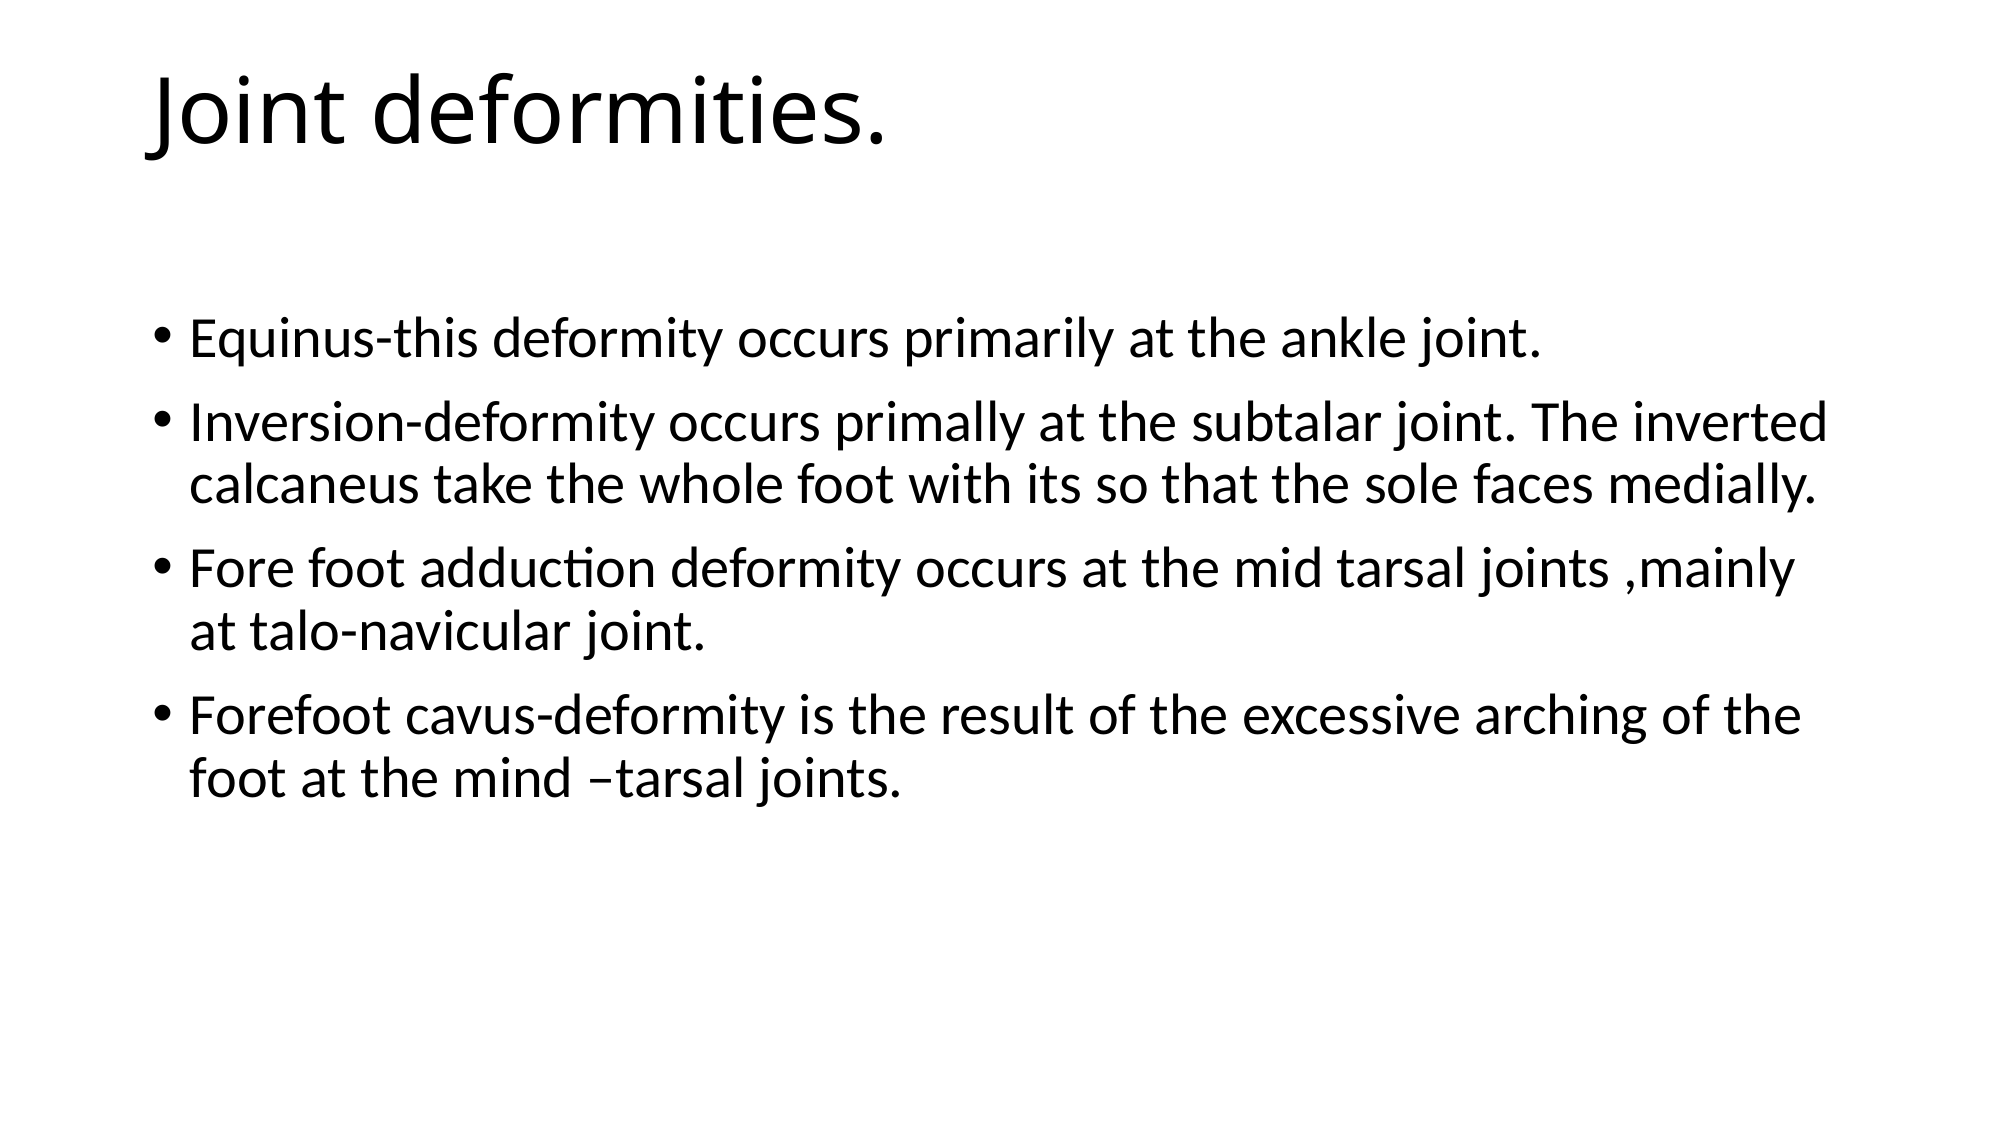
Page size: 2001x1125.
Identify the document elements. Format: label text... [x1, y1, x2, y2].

list Equinus-this deformity occurs primarily at the ankle joint. Inversion-deformity occurs primally at the subtalar joint. The inverted calcaneus take the whole foot with its so that the sole faces medially. Fore foot adduction deformity occurs at the mid tarsal joints ,mainly at talo-navicular joint. Forefoot cavus-deformity is the result of the excessive arching of the foot at the mind –tarsal joints. [137, 299, 1863, 1014]
title Joint deformities. [137, 59, 1863, 278]
